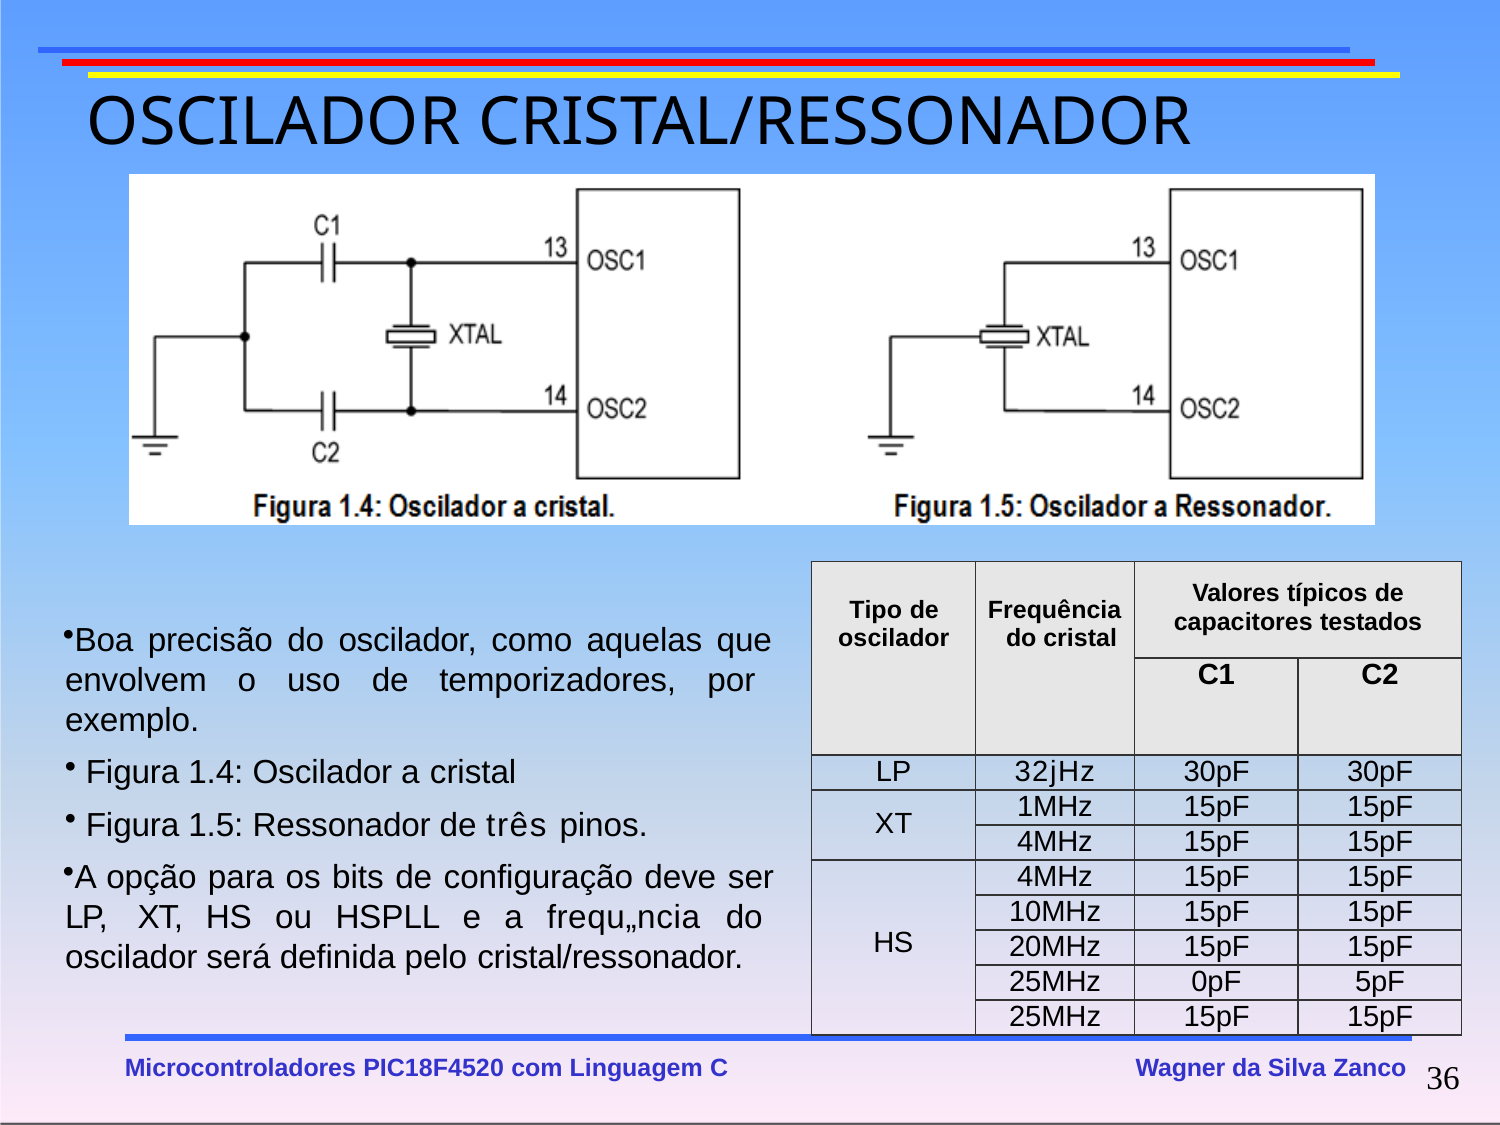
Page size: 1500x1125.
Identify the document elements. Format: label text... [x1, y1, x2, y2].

text_box Boa precisão do oscilador, como aquelas que envolvem o uso de temporizadores, por exemplo. Figura 1.4: Oscilador a cristal Figura 1.5: Ressonador de três pinos. A opção para os bits de configuração deve ser LP, XT, HS ou HSPLL e a frequ„ncia do oscilador será definida pelo cristal/ressonador. [62, 616, 788, 976]
table_cell 15pF [1135, 791, 1297, 824]
table_cell 15pF [1135, 861, 1297, 894]
table_cell 1MHz [976, 791, 1134, 824]
table_header Valores típicos de capacitores testados [1135, 562, 1461, 657]
table_cell 25MHz [976, 1001, 1134, 1034]
table_cell HS [812, 861, 975, 1034]
table_header Tipo de oscilador [812, 562, 975, 754]
table_cell 4MHz [976, 861, 1134, 894]
table_cell 15pF [1135, 826, 1297, 859]
table_cell C1 [1135, 659, 1297, 754]
table_cell 15pF [1299, 826, 1461, 859]
table_cell 0pF [1135, 966, 1297, 999]
title OSCILADOR CRISTAL/RESSONADOR [84, 76, 1405, 267]
table_cell 15pF [1299, 896, 1461, 929]
table_cell XT [812, 791, 975, 859]
table_cell C2 [1299, 659, 1461, 754]
table_cell 4MHz [976, 826, 1134, 859]
table_cell 10MHz [976, 896, 1134, 929]
table_cell LP [812, 756, 975, 789]
table_cell 30pF [1135, 756, 1297, 789]
footer Microcontroladores PIC18F4520 com Linguagem C [122, 1051, 731, 1125]
table_header Frequência do cristal [976, 562, 1134, 754]
picture [0, 0, 1500, 1125]
table_cell 25MHz [976, 966, 1134, 999]
table_cell 15pF [1299, 931, 1461, 964]
table_cell 15pF [1299, 861, 1461, 894]
table_cell 15pF [1299, 1001, 1461, 1034]
table_cell 5pF [1299, 966, 1461, 999]
table_cell 20MHz [976, 931, 1134, 964]
slide_number 36 [1420, 1058, 1467, 1125]
table_cell 15pF [1135, 931, 1297, 964]
table_cell 15pF [1135, 896, 1297, 929]
table_cell 32jHz [976, 756, 1134, 789]
table_cell 30pF [1299, 756, 1461, 789]
table_cell 15pF [1135, 1001, 1297, 1034]
slide_number Wagner da Silva Zanco [1133, 1051, 1411, 1125]
table_cell 15pF [1299, 791, 1461, 824]
